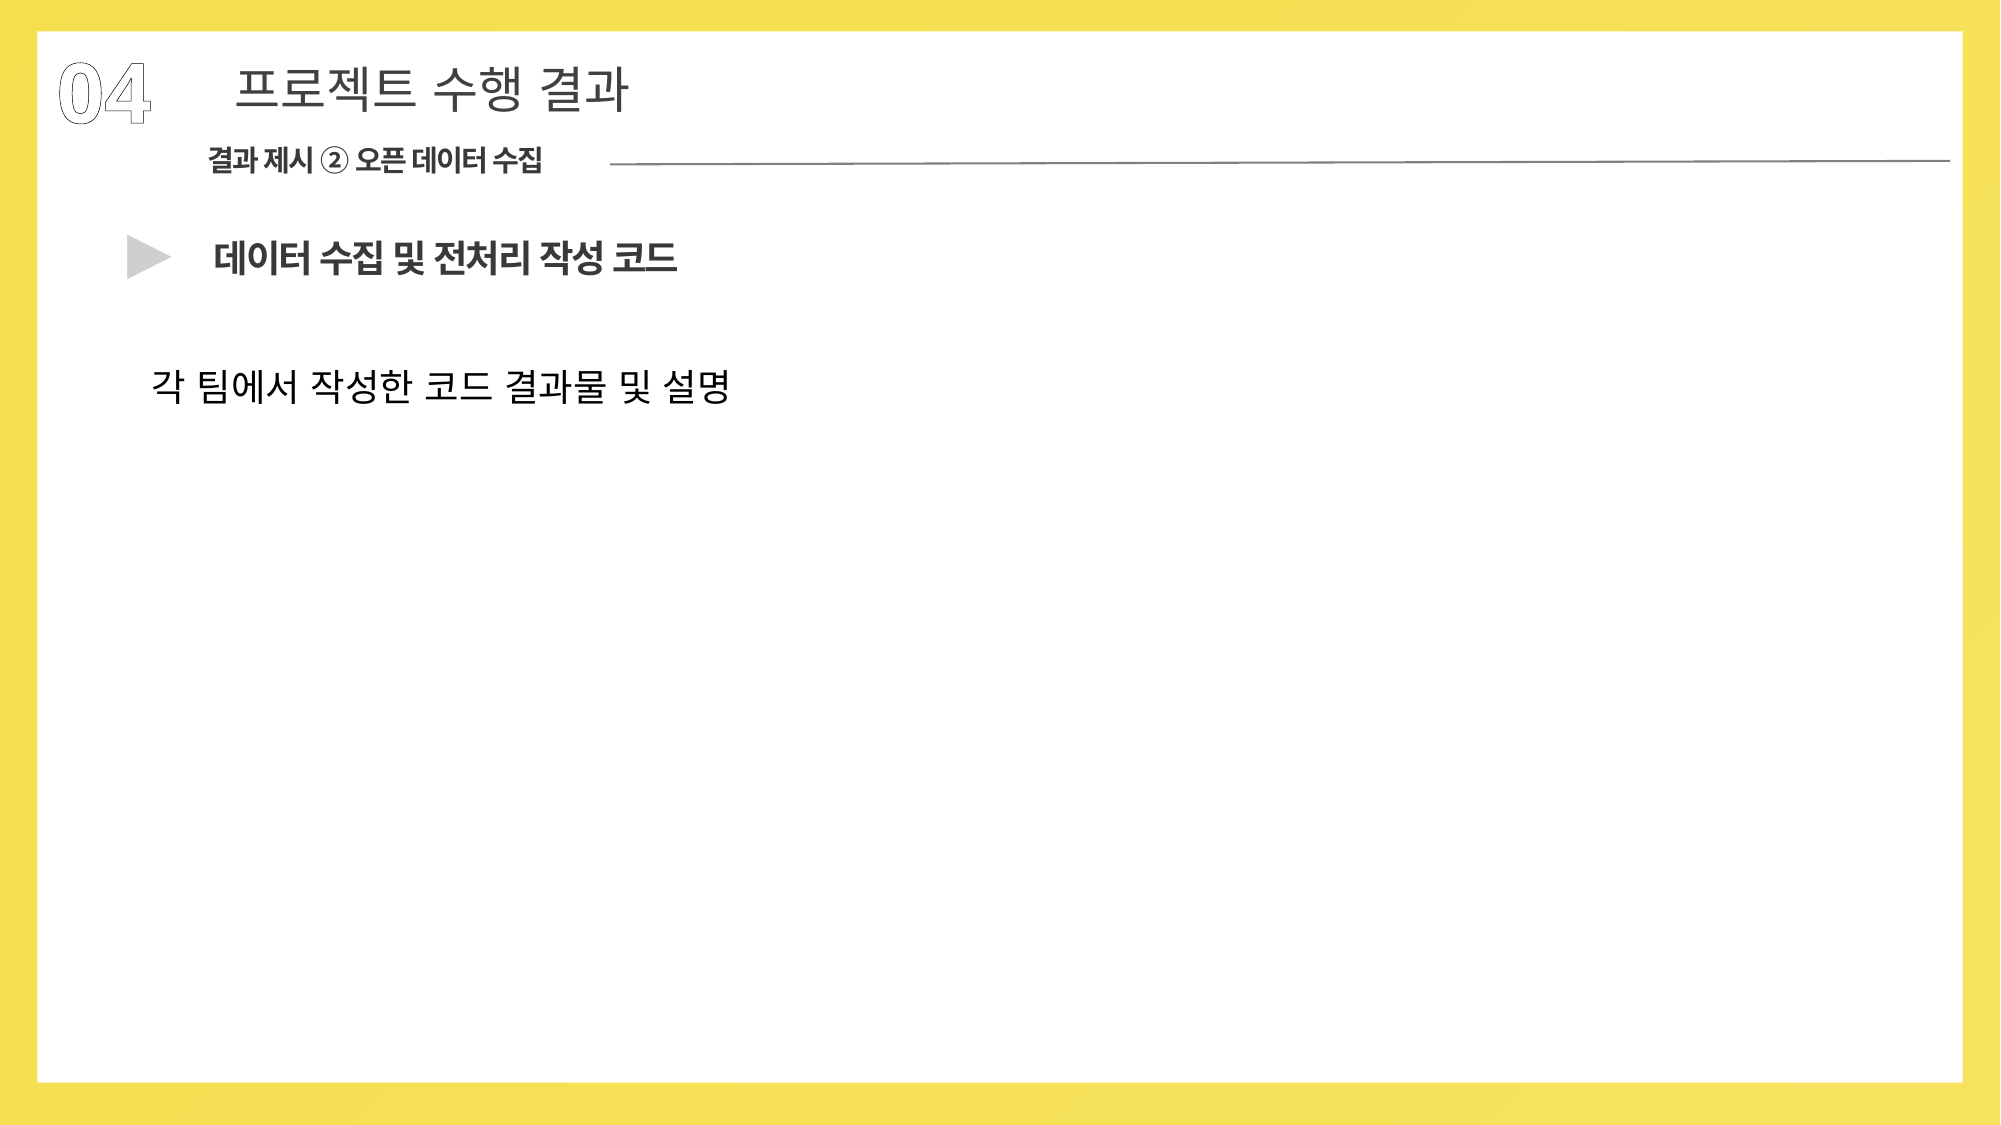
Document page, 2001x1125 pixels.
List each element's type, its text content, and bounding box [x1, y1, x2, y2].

text_box 데이터 수집 및 전처리 작성 코드 [198, 227, 1554, 288]
text_box 04 [41, 32, 233, 148]
text_box 결과 제시 ② 오픈 데이터 수집 [193, 134, 652, 185]
text_box ▶ [113, 207, 196, 292]
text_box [610, 160, 1951, 165]
text_box [36, 30, 1964, 1084]
text_box 프로젝트 수행 결과 [220, 51, 647, 127]
text_box 각 팀에서 작성한 코드 결과물 및 설명 [137, 356, 1053, 417]
